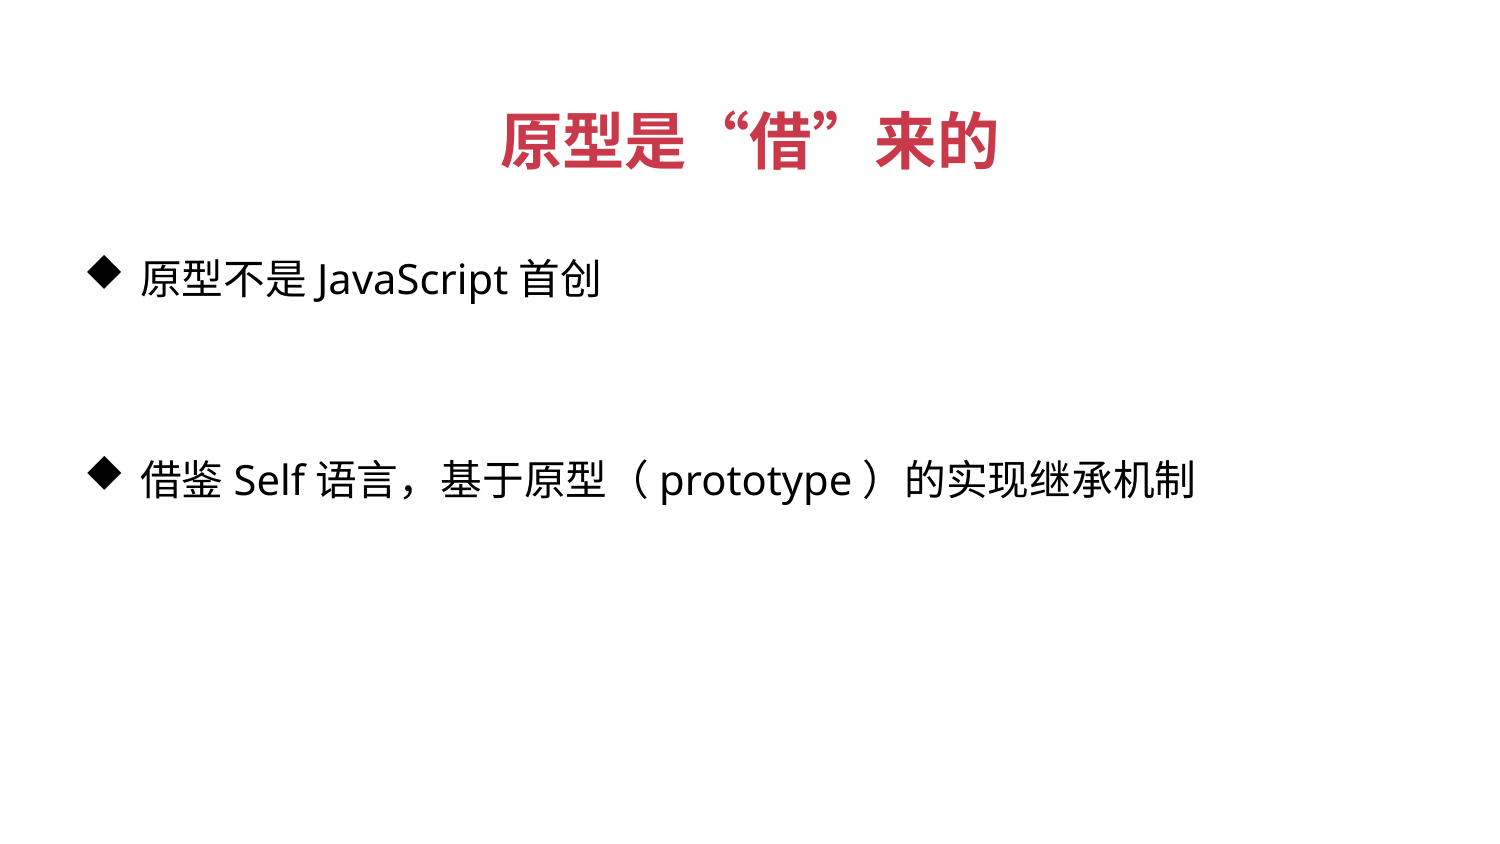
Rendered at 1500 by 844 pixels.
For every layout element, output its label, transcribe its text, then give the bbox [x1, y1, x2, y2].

text_box 借鉴Self语言，基于原型（prototype）的实现继承机制 [0, 445, 1399, 511]
text_box 原型是“借”来的 [485, 94, 1015, 185]
text_box 原型不是JavaScript首创 [0, 245, 1494, 311]
